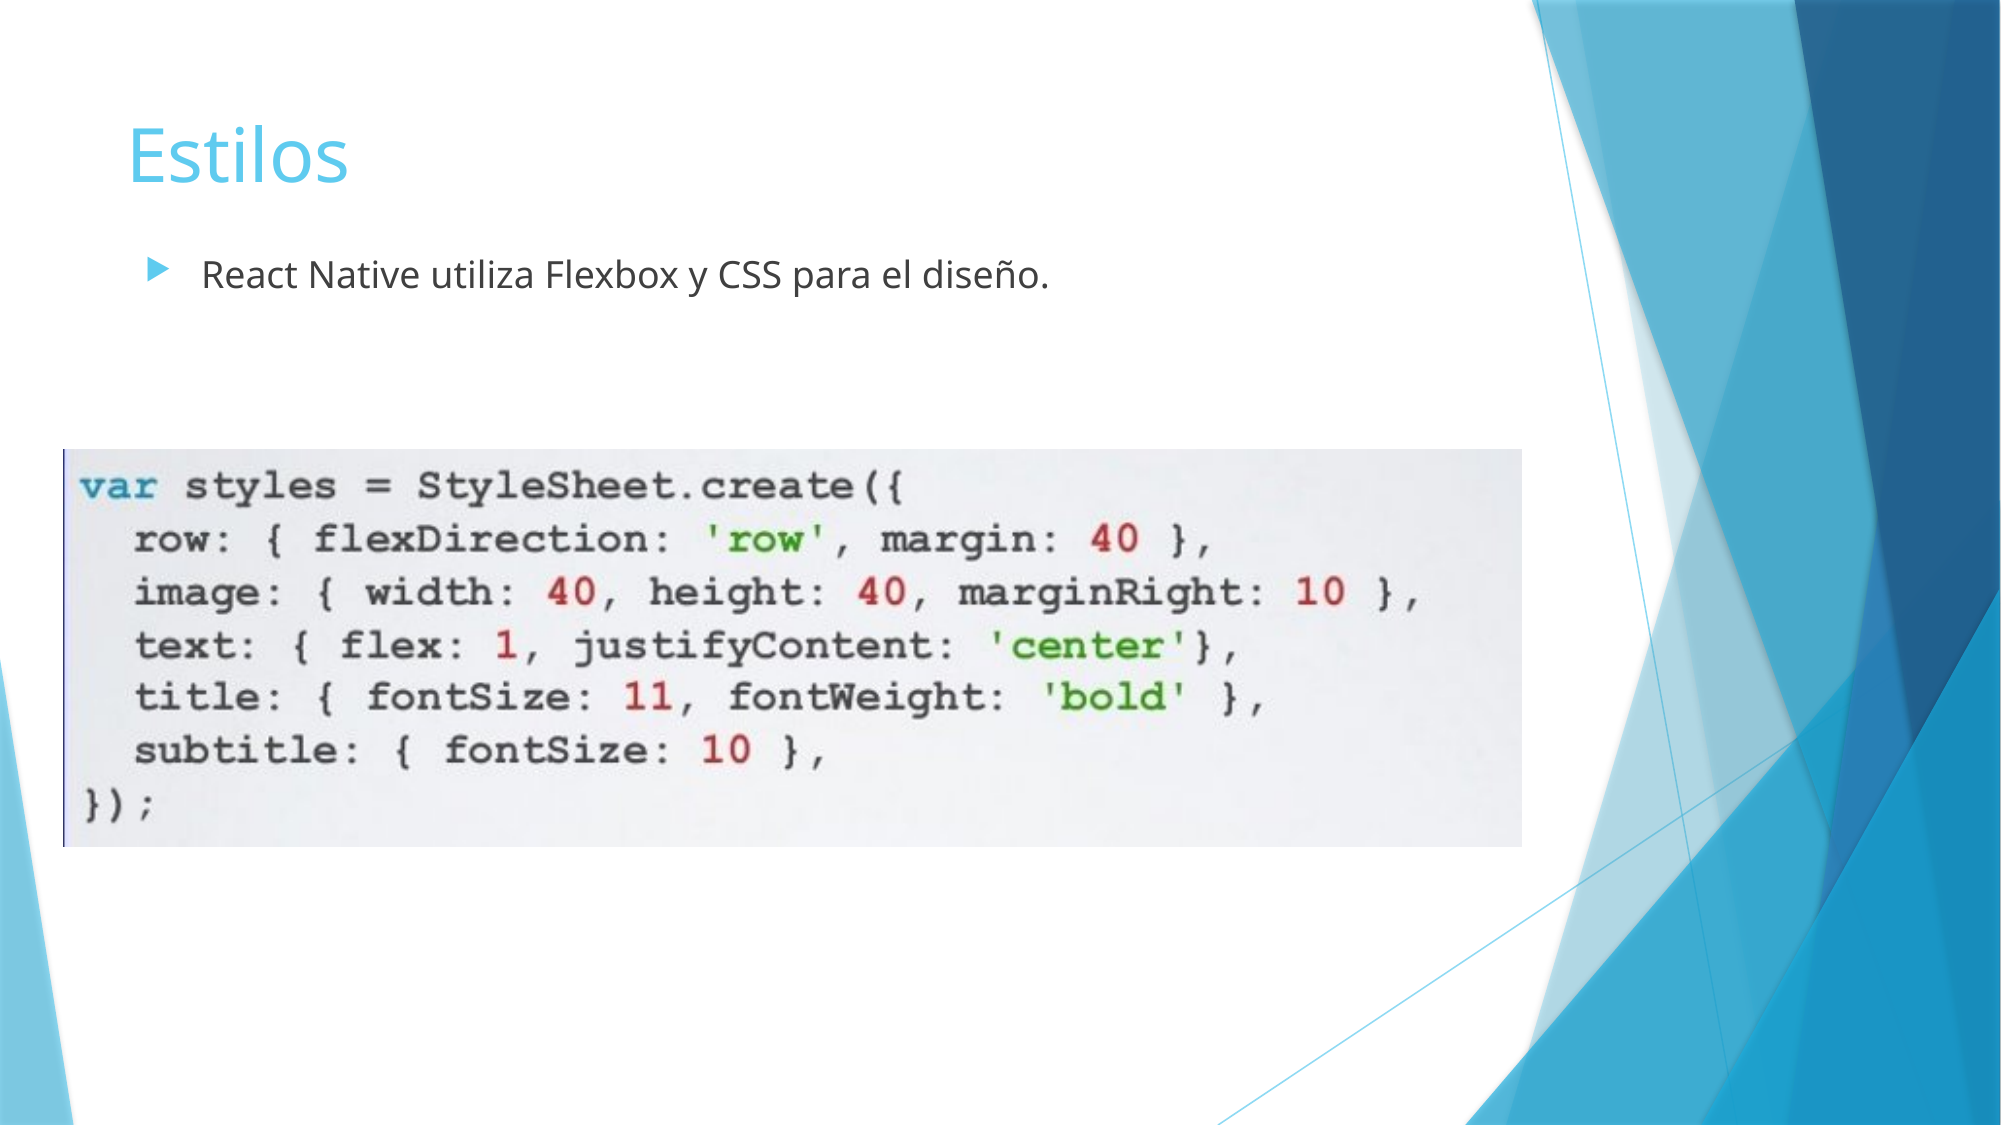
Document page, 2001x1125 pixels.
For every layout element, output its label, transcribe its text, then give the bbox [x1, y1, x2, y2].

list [63, 448, 1522, 847]
list React Native utiliza Flexbox y CSS para el diseño. [129, 243, 1758, 449]
title Estilos [111, 99, 1522, 209]
